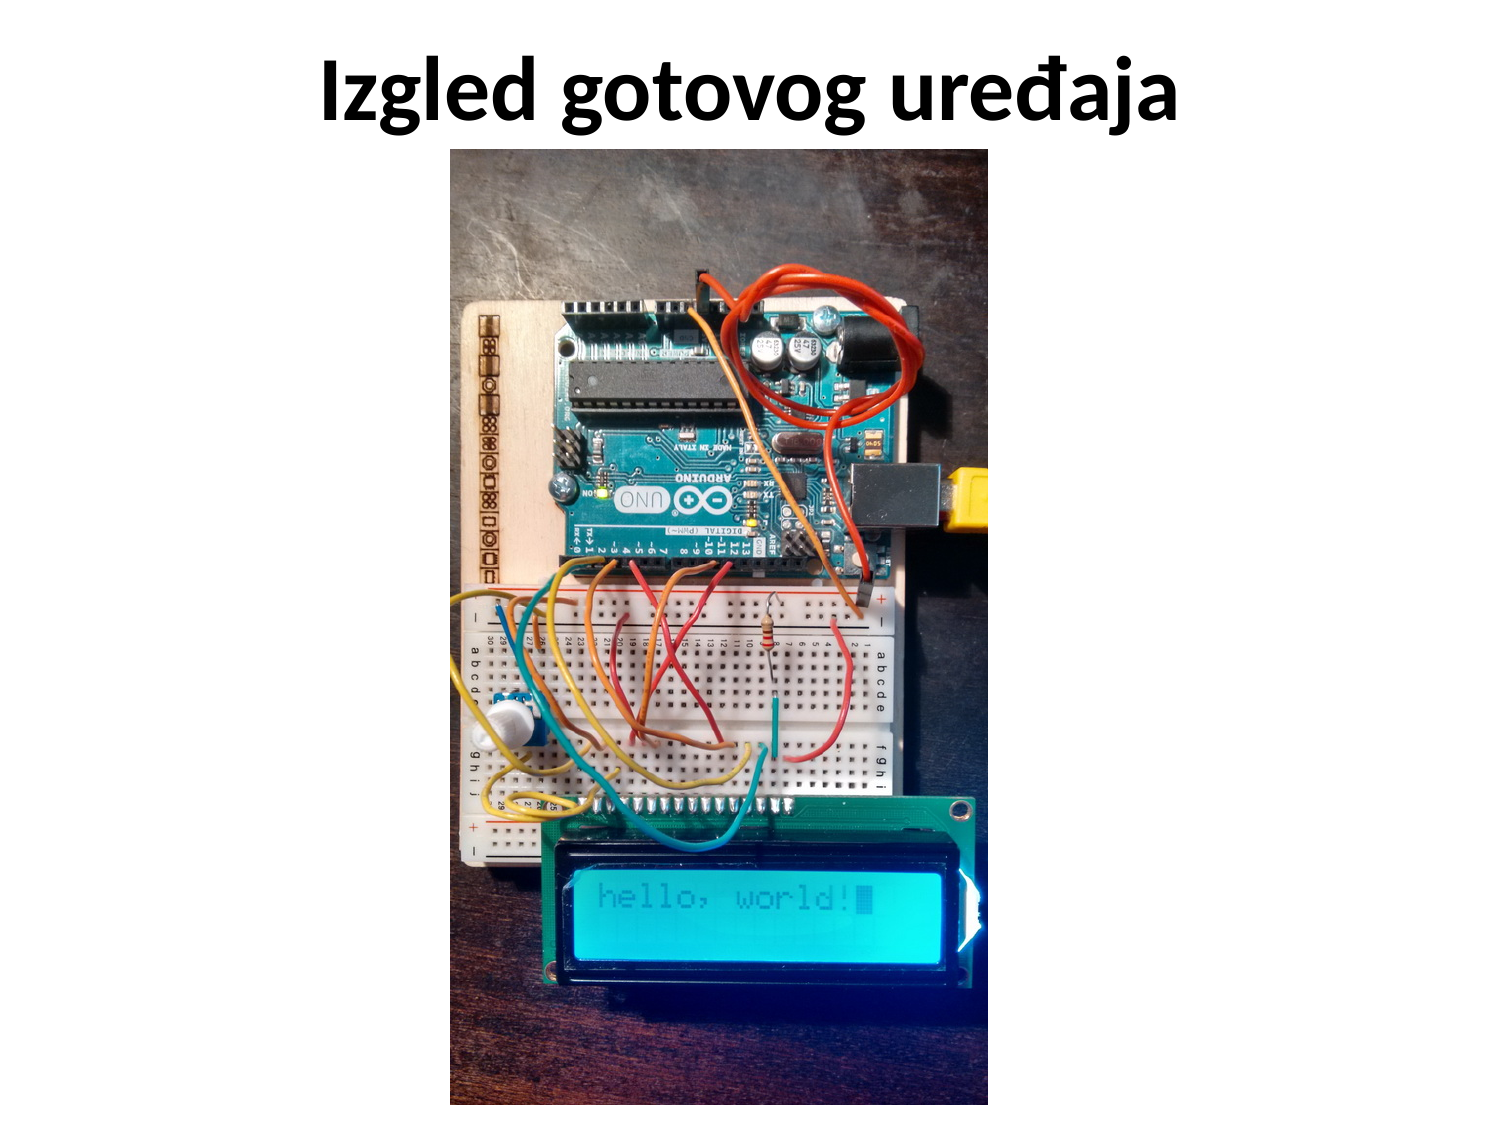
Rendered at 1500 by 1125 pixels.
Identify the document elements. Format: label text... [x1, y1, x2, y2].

picture [449, 149, 988, 1106]
title Izgled gotovog uređaja [75, 0, 1425, 168]
